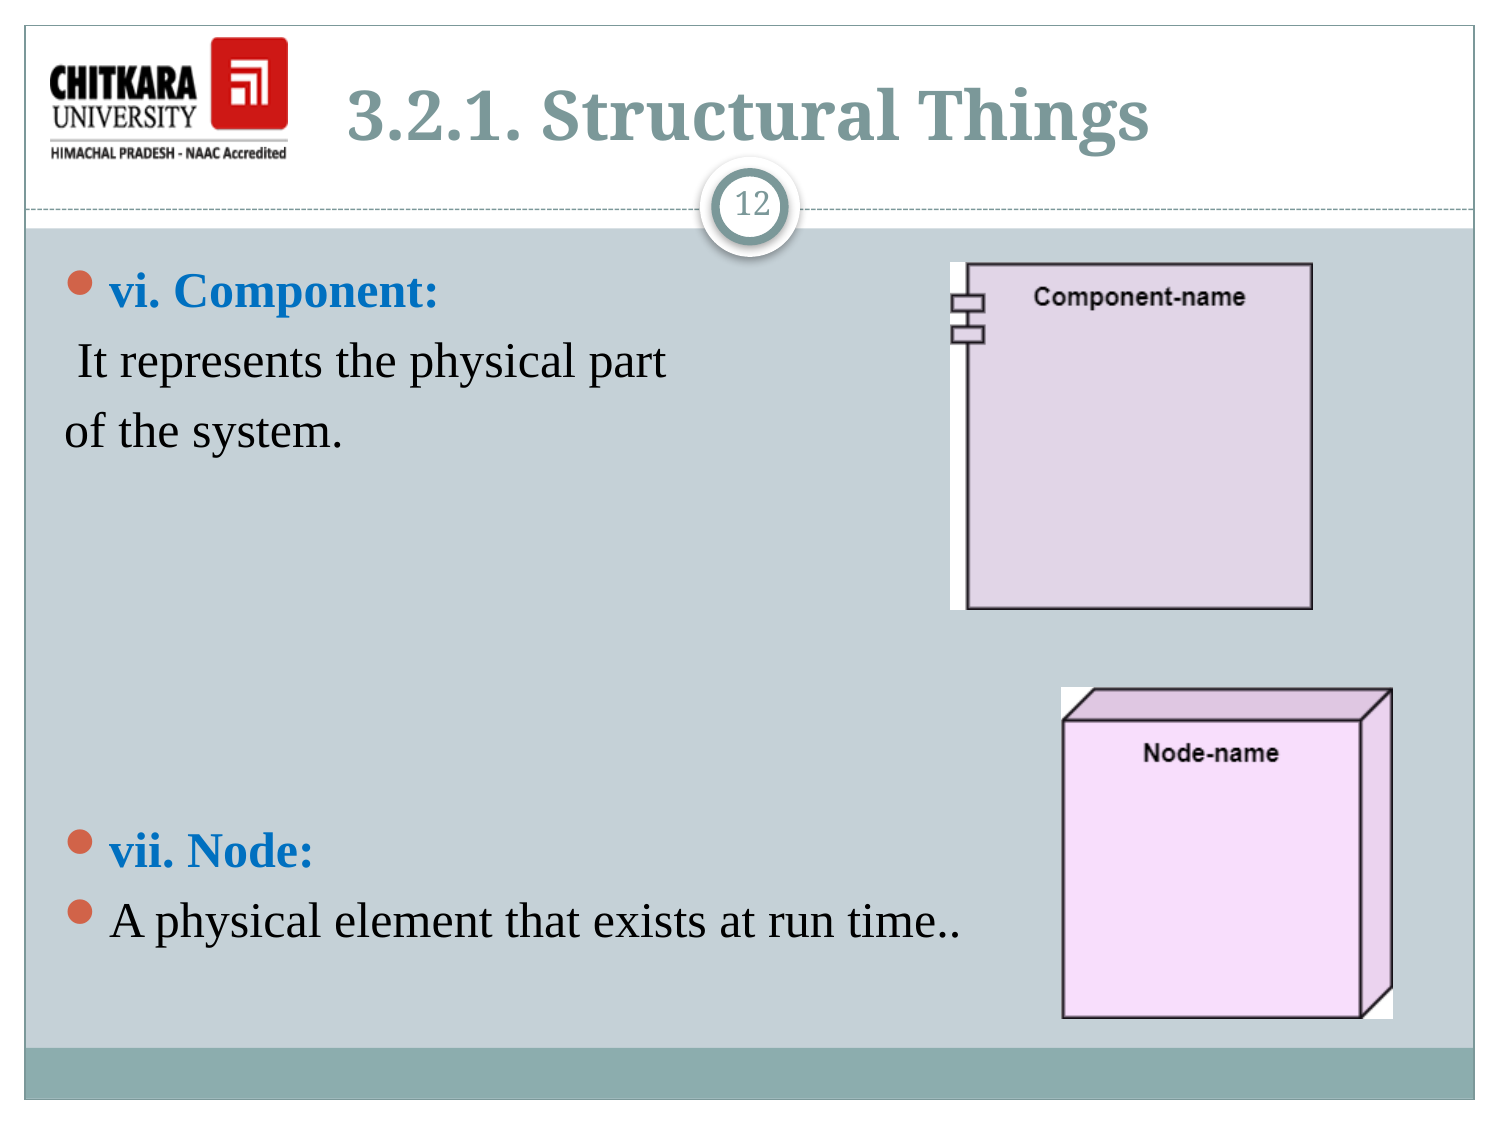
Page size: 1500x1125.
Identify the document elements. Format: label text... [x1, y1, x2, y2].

title 3.2.1. Structural Things [289, 37, 1450, 162]
picture [949, 262, 1313, 610]
slide_number 12 [715, 168, 791, 241]
picture [1061, 687, 1393, 1019]
picture [49, 37, 288, 163]
list vi. Component: It represents the physical part of the system. vii. Node: A physical element that exists at run time.. [49, 250, 1445, 1001]
